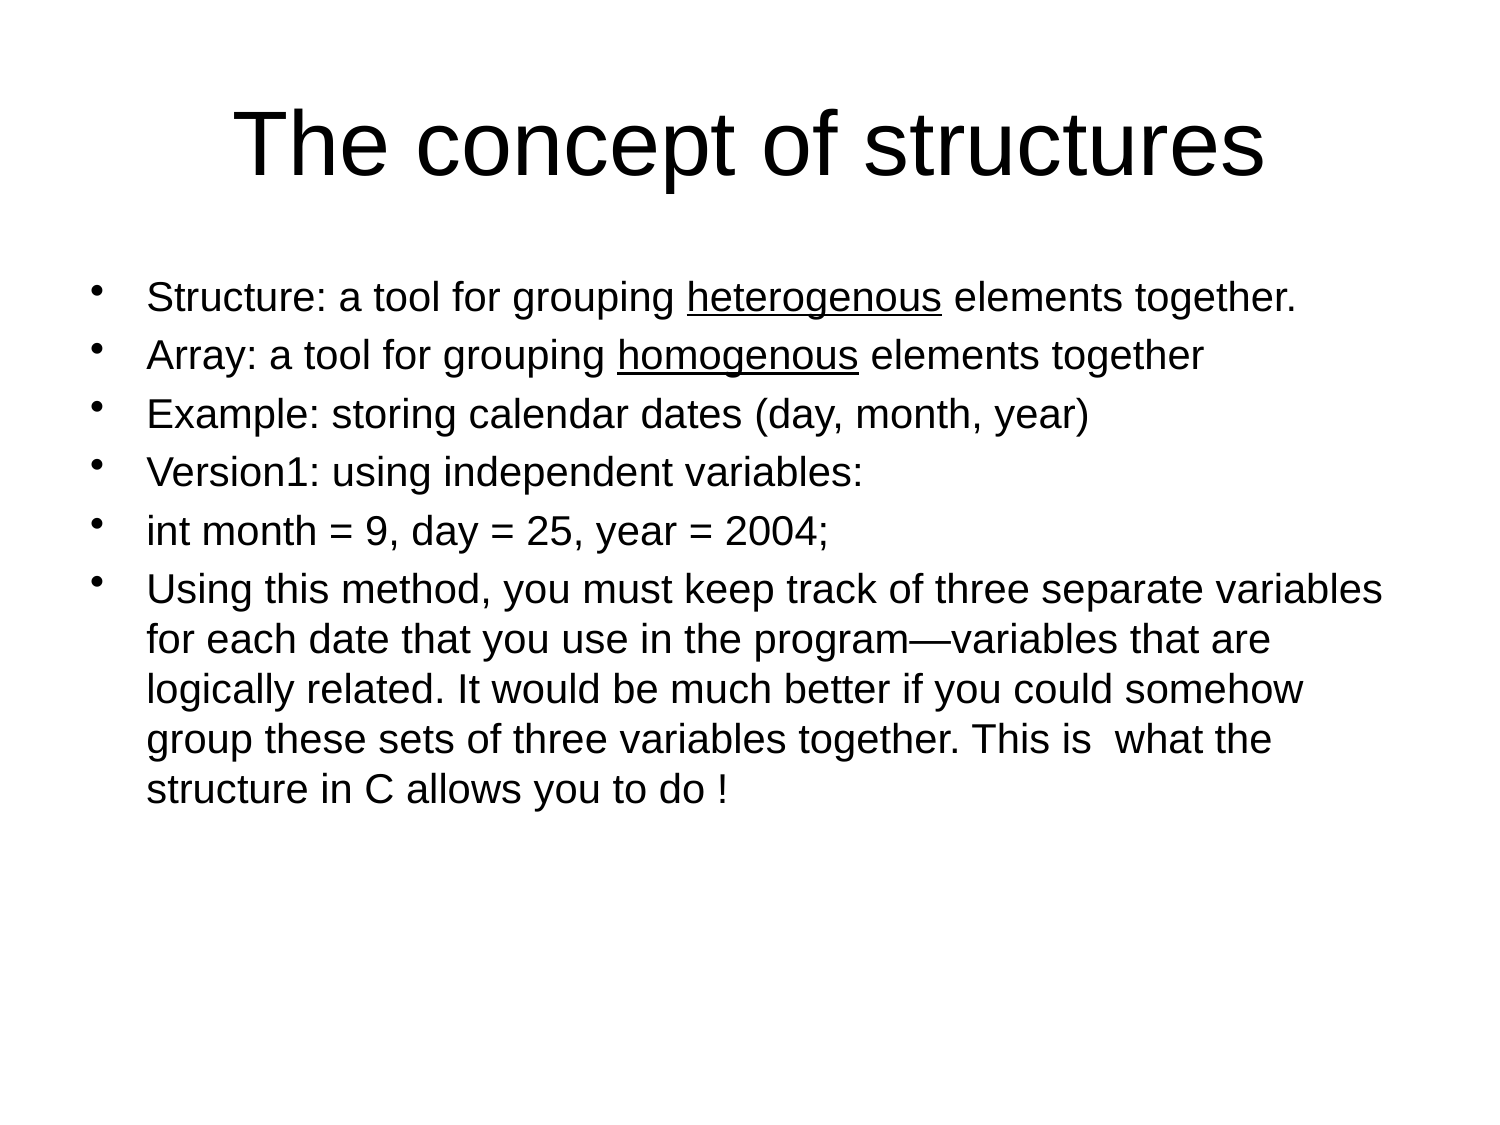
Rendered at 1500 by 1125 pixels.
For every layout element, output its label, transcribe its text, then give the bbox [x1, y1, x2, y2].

list Structure: a tool for grouping heterogenous elements together. Array: a tool for grouping homogenous elements together Example: storing calendar dates (day, month, year) Version1: using independent variables: int month = 9, day = 25, year = 2004; Using this method, you must keep track of three separate variables for each date that you use in the program—variables that are logically related. It would be much better if you could somehow group these sets of three variables together. This is what the structure in C allows you to do ! [75, 262, 1425, 1005]
title The concept of structures [75, 45, 1425, 233]
